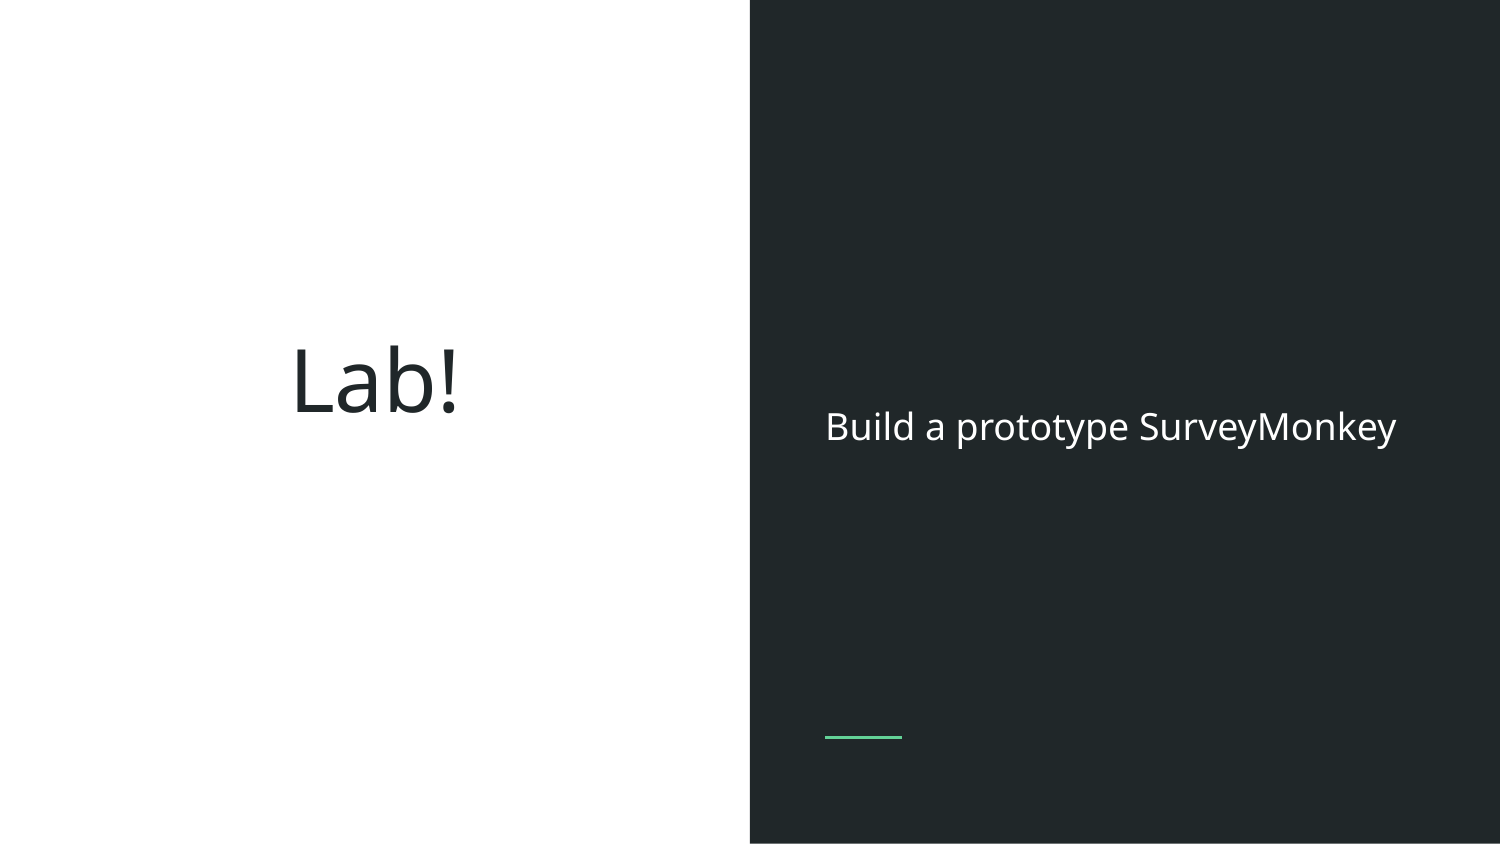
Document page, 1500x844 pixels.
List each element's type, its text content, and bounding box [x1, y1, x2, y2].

list Build a prototype SurveyMonkey [810, 118, 1440, 725]
title Lab! [43, 197, 708, 446]
